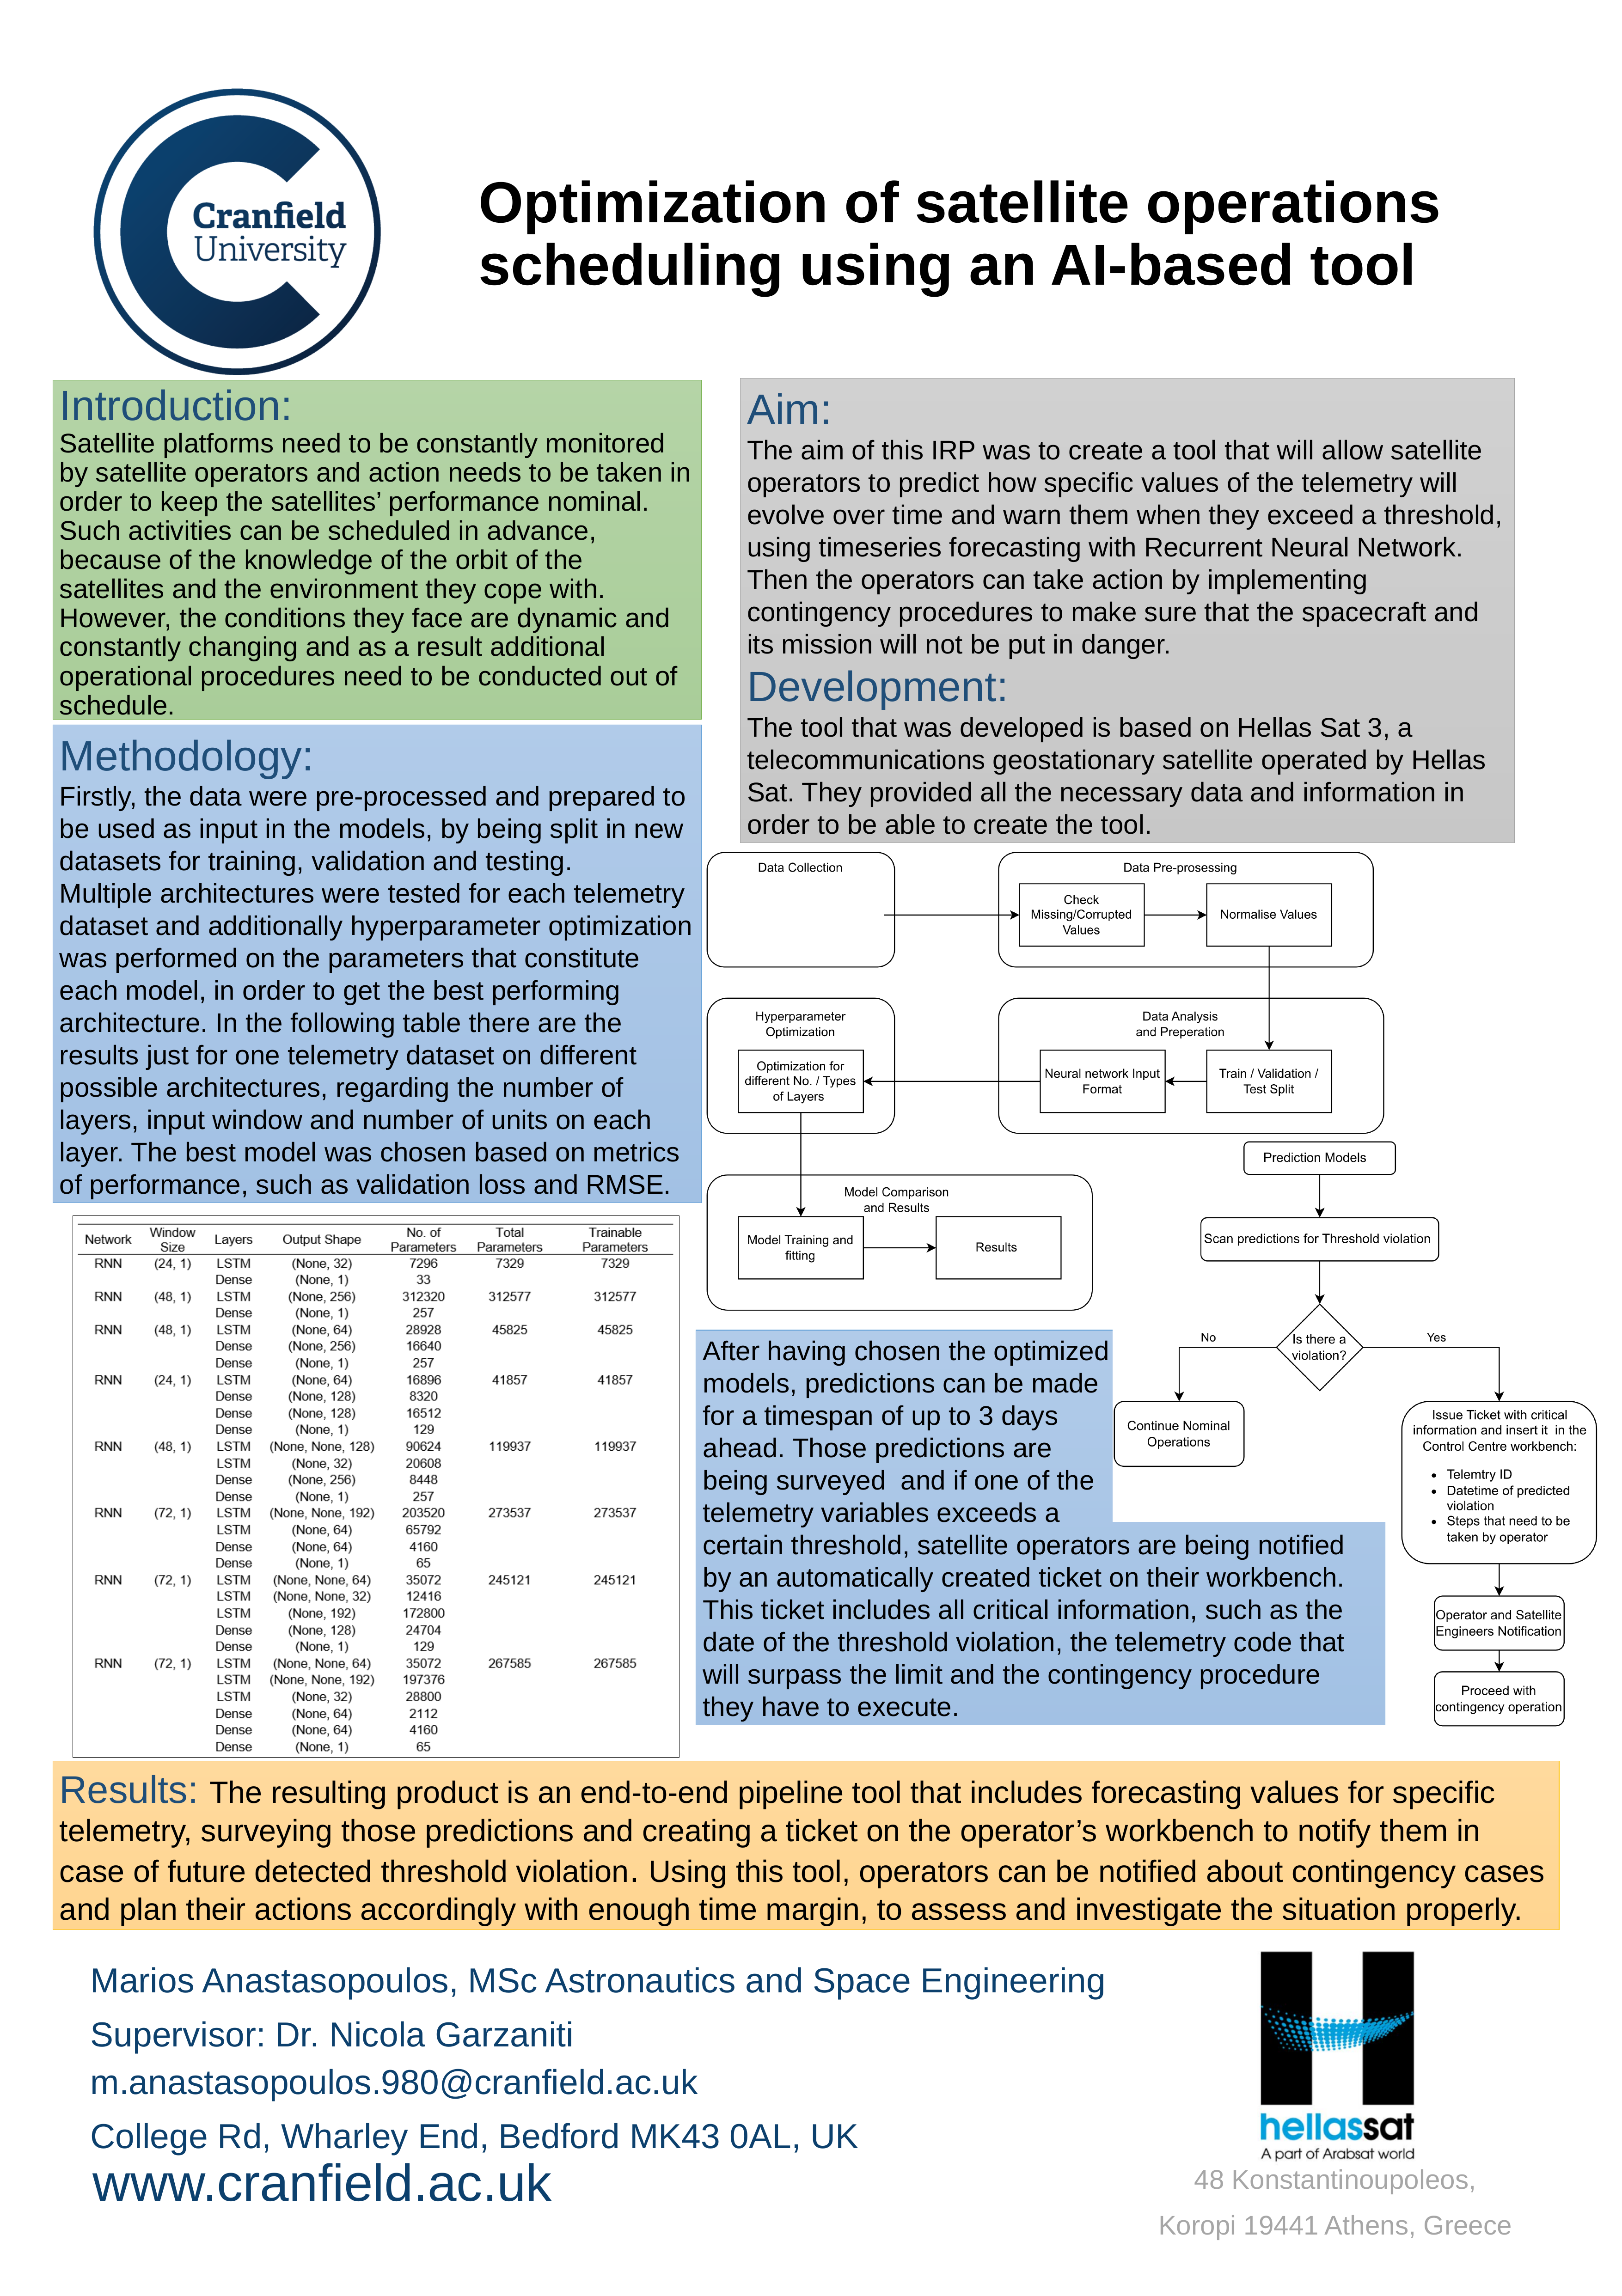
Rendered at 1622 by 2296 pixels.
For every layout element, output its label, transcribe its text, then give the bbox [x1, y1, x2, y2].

text_box Aim: The aim of this IRP was to create a tool that will allow satellite operators to predict how specific values of the telemetry will evolve over time and warn them when they exceed a threshold, using timeseries forecasting with Recurrent Neural Network. Then the operators can take action by implementing contingency procedures to make sure that the spacecraft and its mission will not be put in danger. Development: The tool that was developed is based on Hellas Sat 3, a telecommunications geostationary satellite operated by Hellas Sat. They provided all the necessary data and information in order to be able to create the tool. [740, 378, 1515, 843]
list 48 Konstantinoupoleos, Koropi 19441 Athens, Greece [1003, 2125, 1622, 2282]
title Introduction: Satellite platforms need to be constantly monitored by satellite operators and action needs to be taken in order to keep the satellites’ performance nominal. Such activities can be scheduled in advance, because of the knowledge of the orbit of the satellites and the environment they cope with. However, the conditions they face are dynamic and constantly changing and as a result additional operational procedures need to be conducted out of schedule. [53, 380, 702, 720]
picture [1257, 1948, 1419, 2167]
picture [87, 82, 388, 380]
text_box Results: The resulting product is an end-to-end pipeline tool that includes forecasting values for specific telemetry, surveying those predictions and creating a ticket on the operator’s workbench to notify them in case of future detected threshold violation. Using this tool, operators can be notified about contingency cases and plan their actions accordingly with enough time margin, to assess and investigate the situation properly. [53, 1761, 1560, 1930]
picture [705, 851, 1598, 1729]
list m.anastasopoulos.980@cranfield.ac.uk College Rd, Wharley End, Bedford MK43 0AL, UK [83, 2061, 1010, 2168]
picture [73, 1215, 679, 1758]
text_box Methodology: Firstly, the data were pre-processed and prepared to be used as input in the models, by being split in new datasets for training, validation and testing. Multiple architectures were tested for each telemetry dataset and additionally hyperparameter optimization was performed on the parameters that constitute each model, in order to get the best performing architecture. In the following table there are the results just for one telemetry dataset on different possible architectures, regarding the number of layers, input window and number of units on each layer. The best model was chosen based on metrics of performance, such as validation loss and RMSE. [53, 725, 702, 1203]
list Marios Anastasopoulos, MSc Astronautics and Space Engineering Supervisor: Dr. Nicola Garzaniti [83, 1959, 1128, 2061]
list Optimization of satellite operations scheduling using an AI-based tool [472, 112, 1533, 358]
text_box After having chosen the optimized models, predictions can be made for a timespan of up to 3 days ahead. Those predictions are being surveyed and if one of the telemetry variables exceeds a certain threshold, satellite operators are being notified by an automatically created ticket on their workbench. This ticket includes all critical information, such as the date of the threshold violation, the telemetry code that will surpass the limit and the contingency procedure they have to execute. [696, 1330, 1113, 1725]
